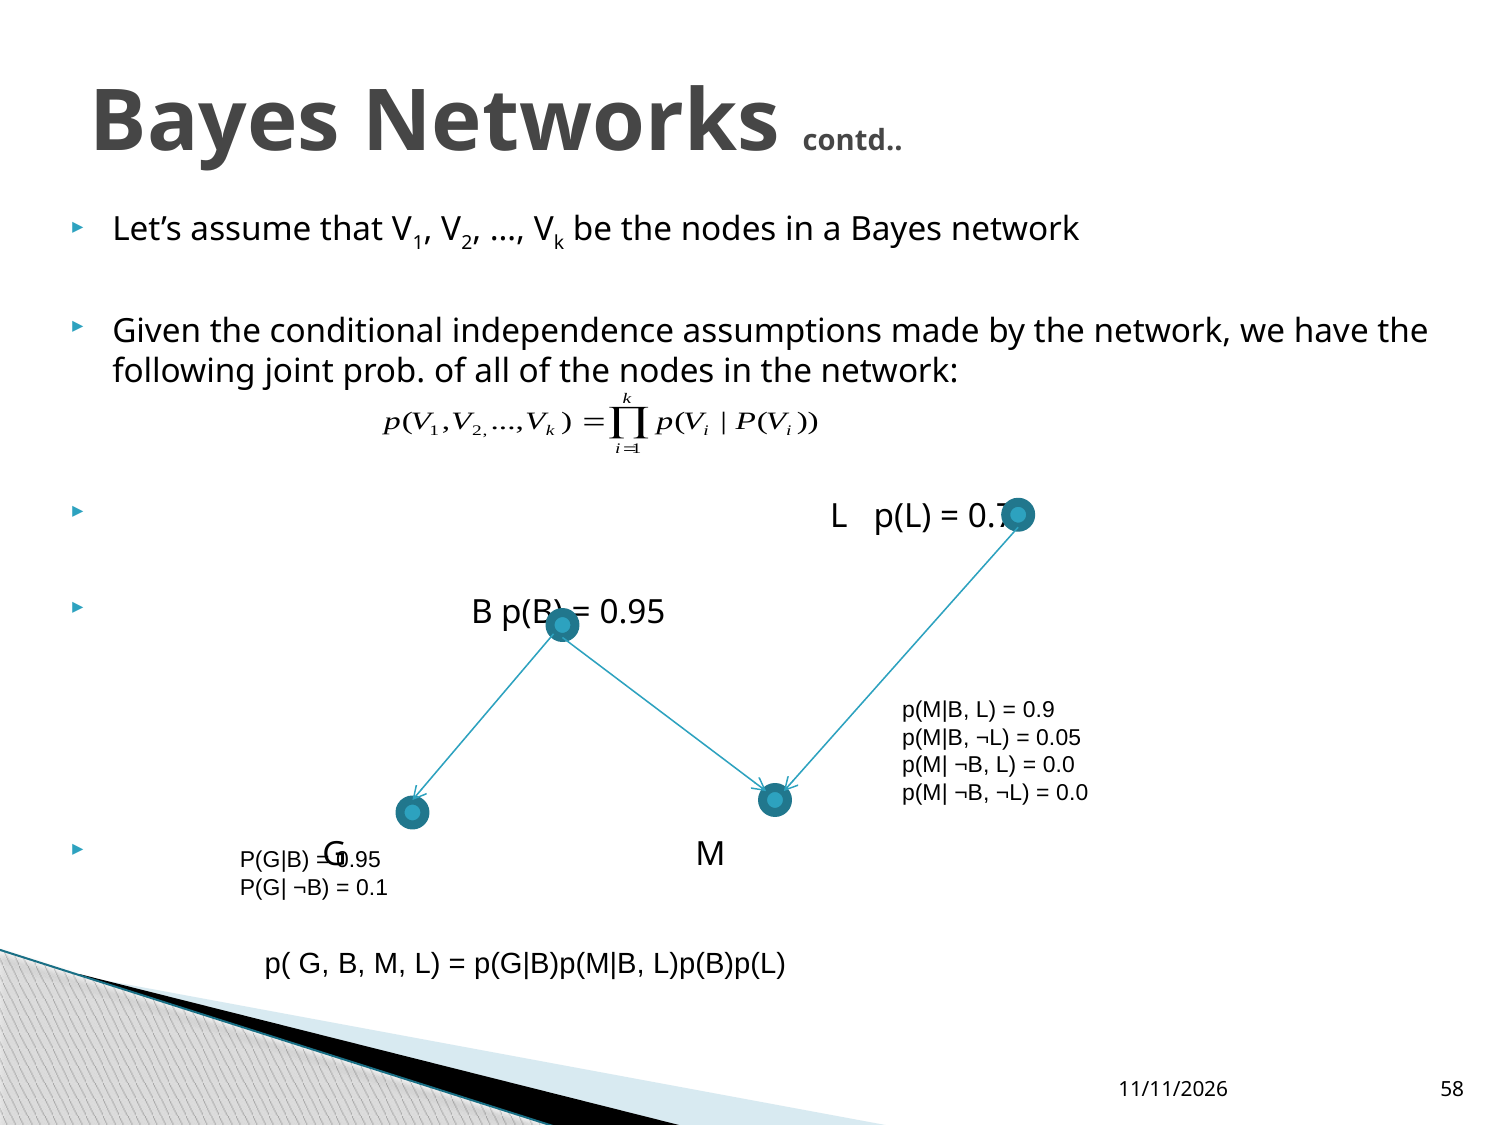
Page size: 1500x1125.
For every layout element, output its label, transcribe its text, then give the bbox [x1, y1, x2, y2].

text_box [758, 785, 792, 817]
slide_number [1103, 1051, 1418, 1112]
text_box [374, 387, 826, 459]
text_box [587, 612, 742, 817]
list Let’s assume that V1, V2, …, Vk be the nodes in a Bayes network Given the conditional independence assumptions made by the network, we have the following joint prob. of all of the nodes in the network: L p(L) = 0.7 B p(B) = 0.95 G M [37, 199, 1463, 1076]
text_box [395, 799, 430, 830]
text_box p( G, B, M, L) = p(G|B)p(M|B, L)p(B)p(L) [249, 937, 863, 988]
text_box [1001, 497, 1036, 532]
text_box p(M|B, L) = 0.9 p(M|B, ¬L) = 0.05 p(M| ¬B, L) = 0.0 p(M| ¬B, ¬L) = 0.0 [887, 687, 1113, 813]
text_box [545, 608, 580, 642]
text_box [399, 646, 567, 788]
text_box P(G|B) = 0.95 P(G| ¬B) = 0.1 [224, 837, 450, 908]
title Bayes Networks contd.. [75, 45, 1425, 188]
slide_number 58 [1418, 1051, 1479, 1112]
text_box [768, 541, 1034, 777]
